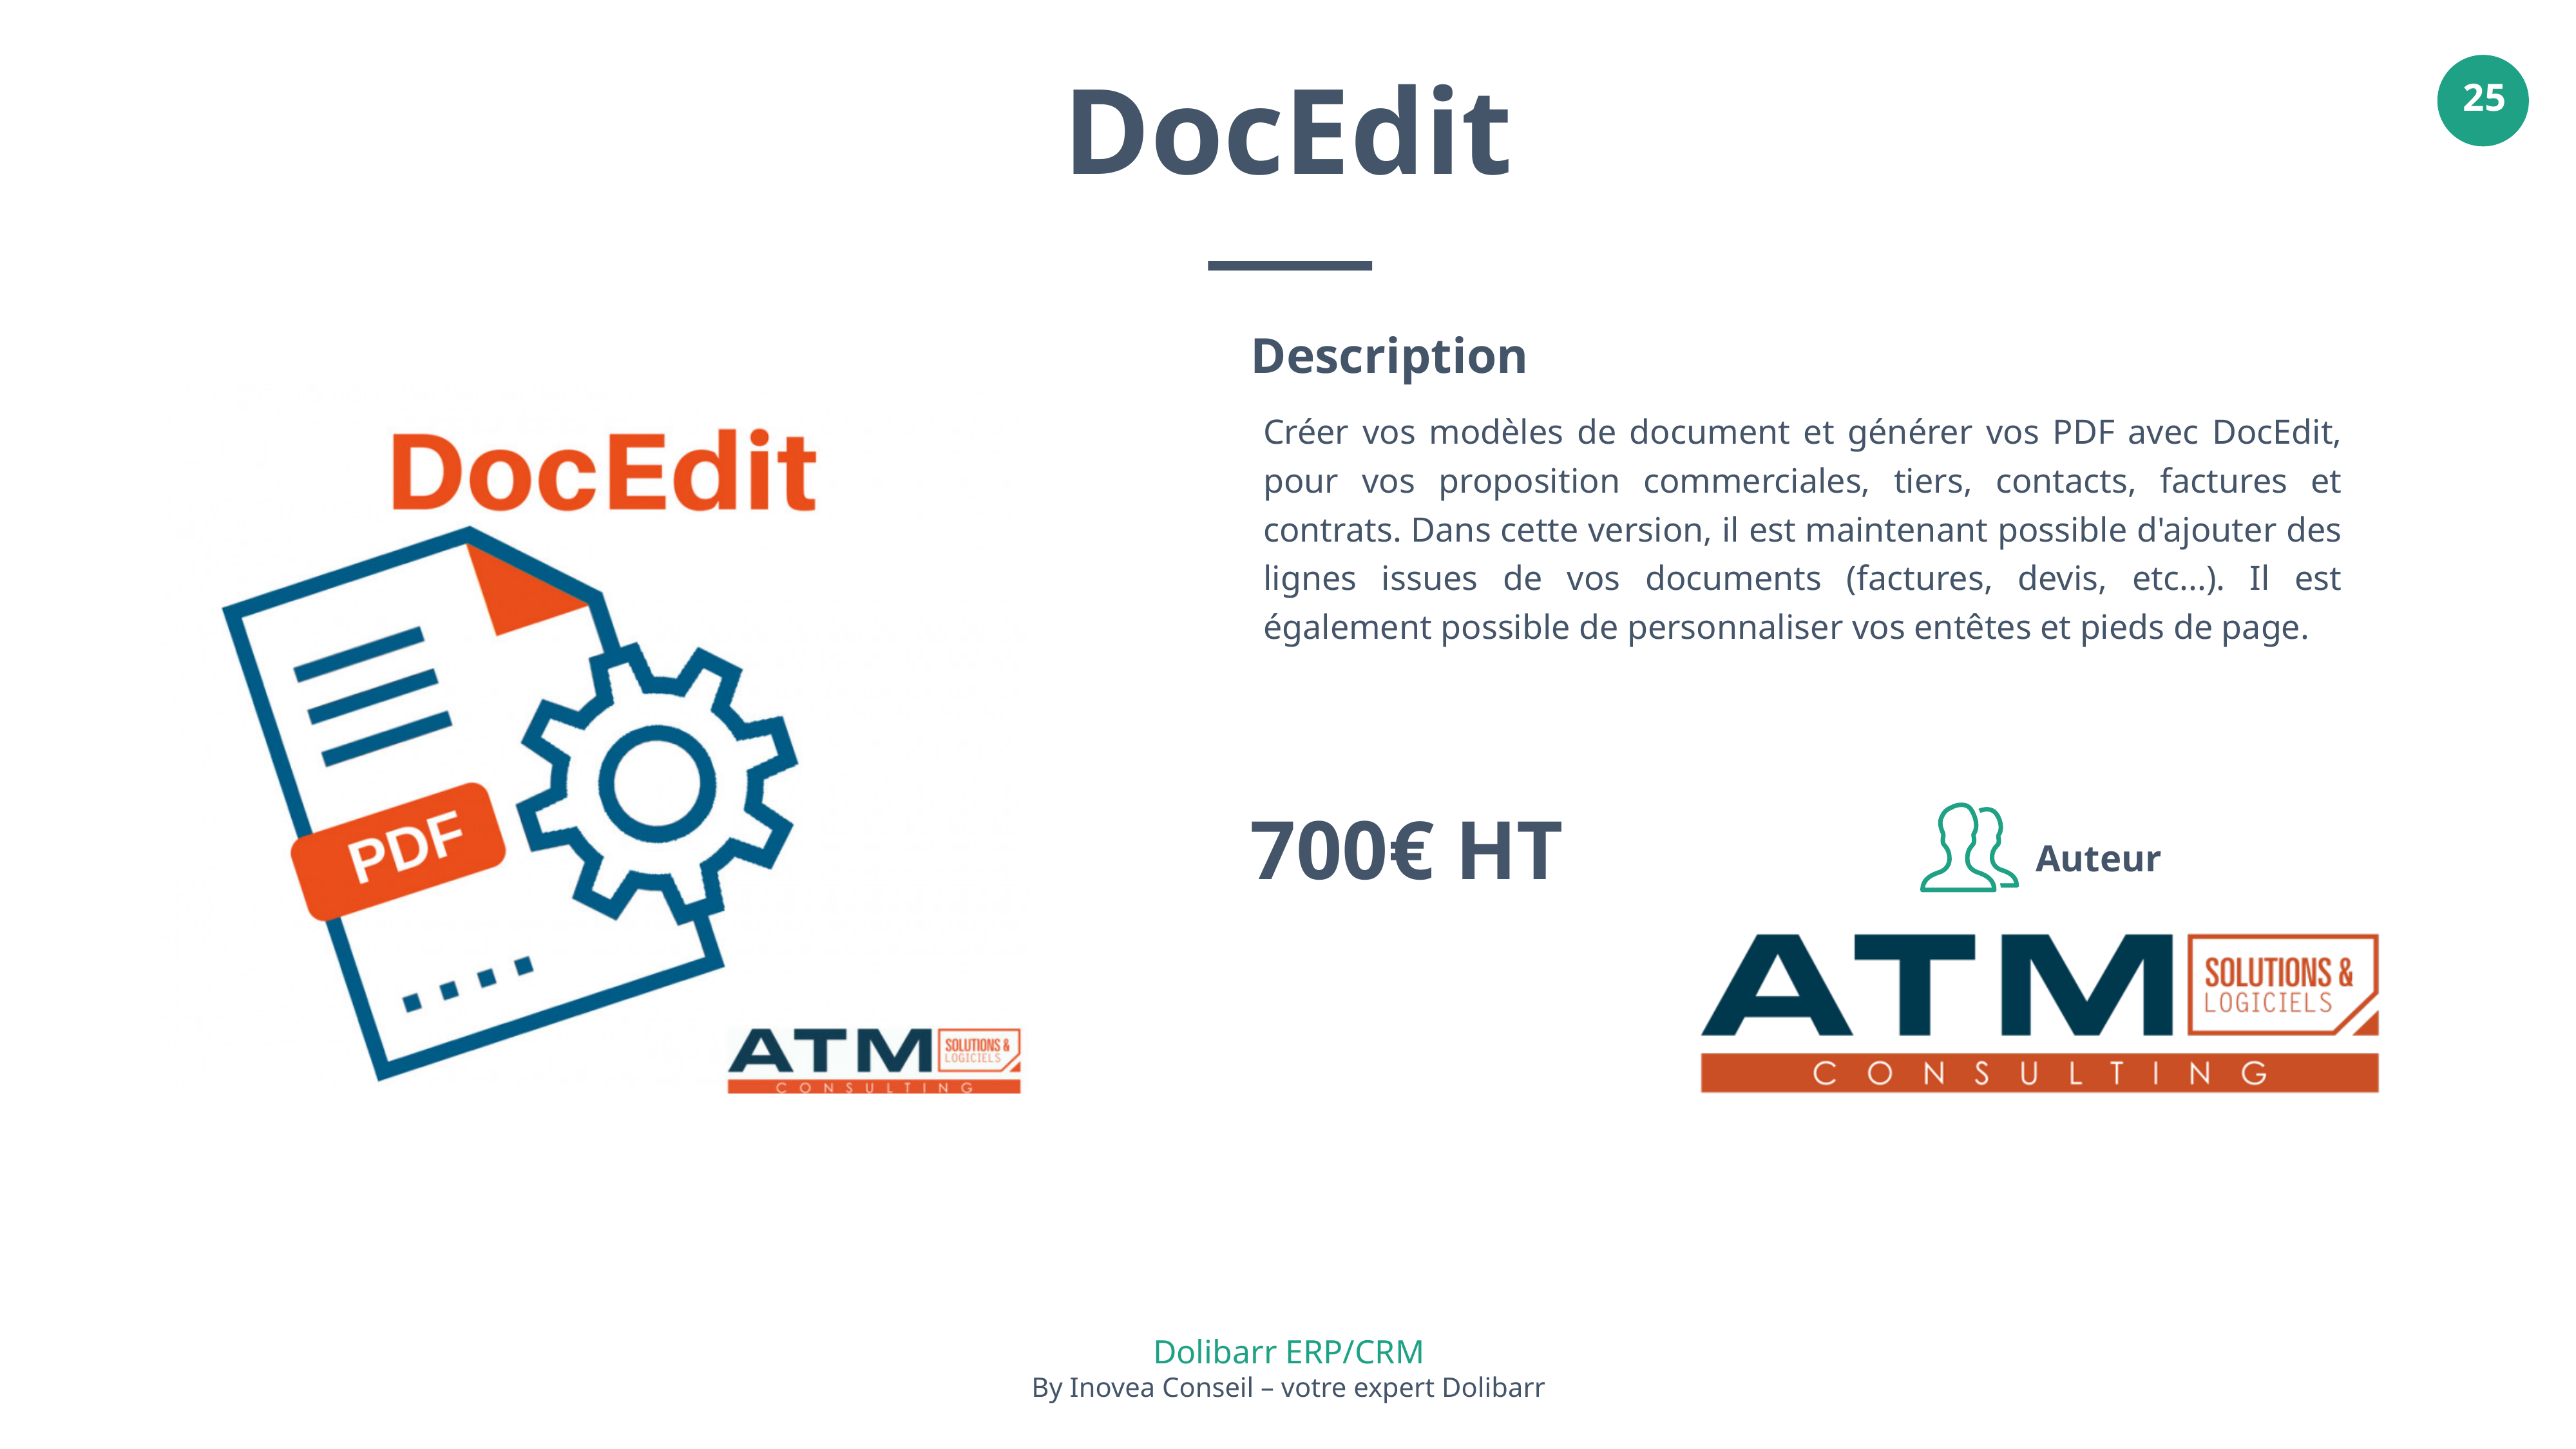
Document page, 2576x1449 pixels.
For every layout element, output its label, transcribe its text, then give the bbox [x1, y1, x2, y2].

text_box [1208, 261, 1373, 271]
text_box 700€ HT [1240, 793, 1574, 900]
text_box [1920, 802, 1997, 893]
picture [161, 383, 1029, 1094]
text_box Auteur [2026, 830, 2171, 884]
text_box DocEdit [1053, 51, 1523, 203]
picture [1695, 929, 2387, 1102]
text_box Description [1250, 279, 1529, 383]
text_box Créer vos modèles de document et générer vos PDF avec DocEdit, pour vos proposition commerciales, tiers, contacts, factures et contrats. Dans cette version, il est maintenant possible d'ajouter des lignes issues de vos documents (factures, devis, etc...). Il est également possible de personnaliser vos entêtes et pieds de page. [1240, 390, 2366, 658]
text_box [1978, 807, 2019, 888]
